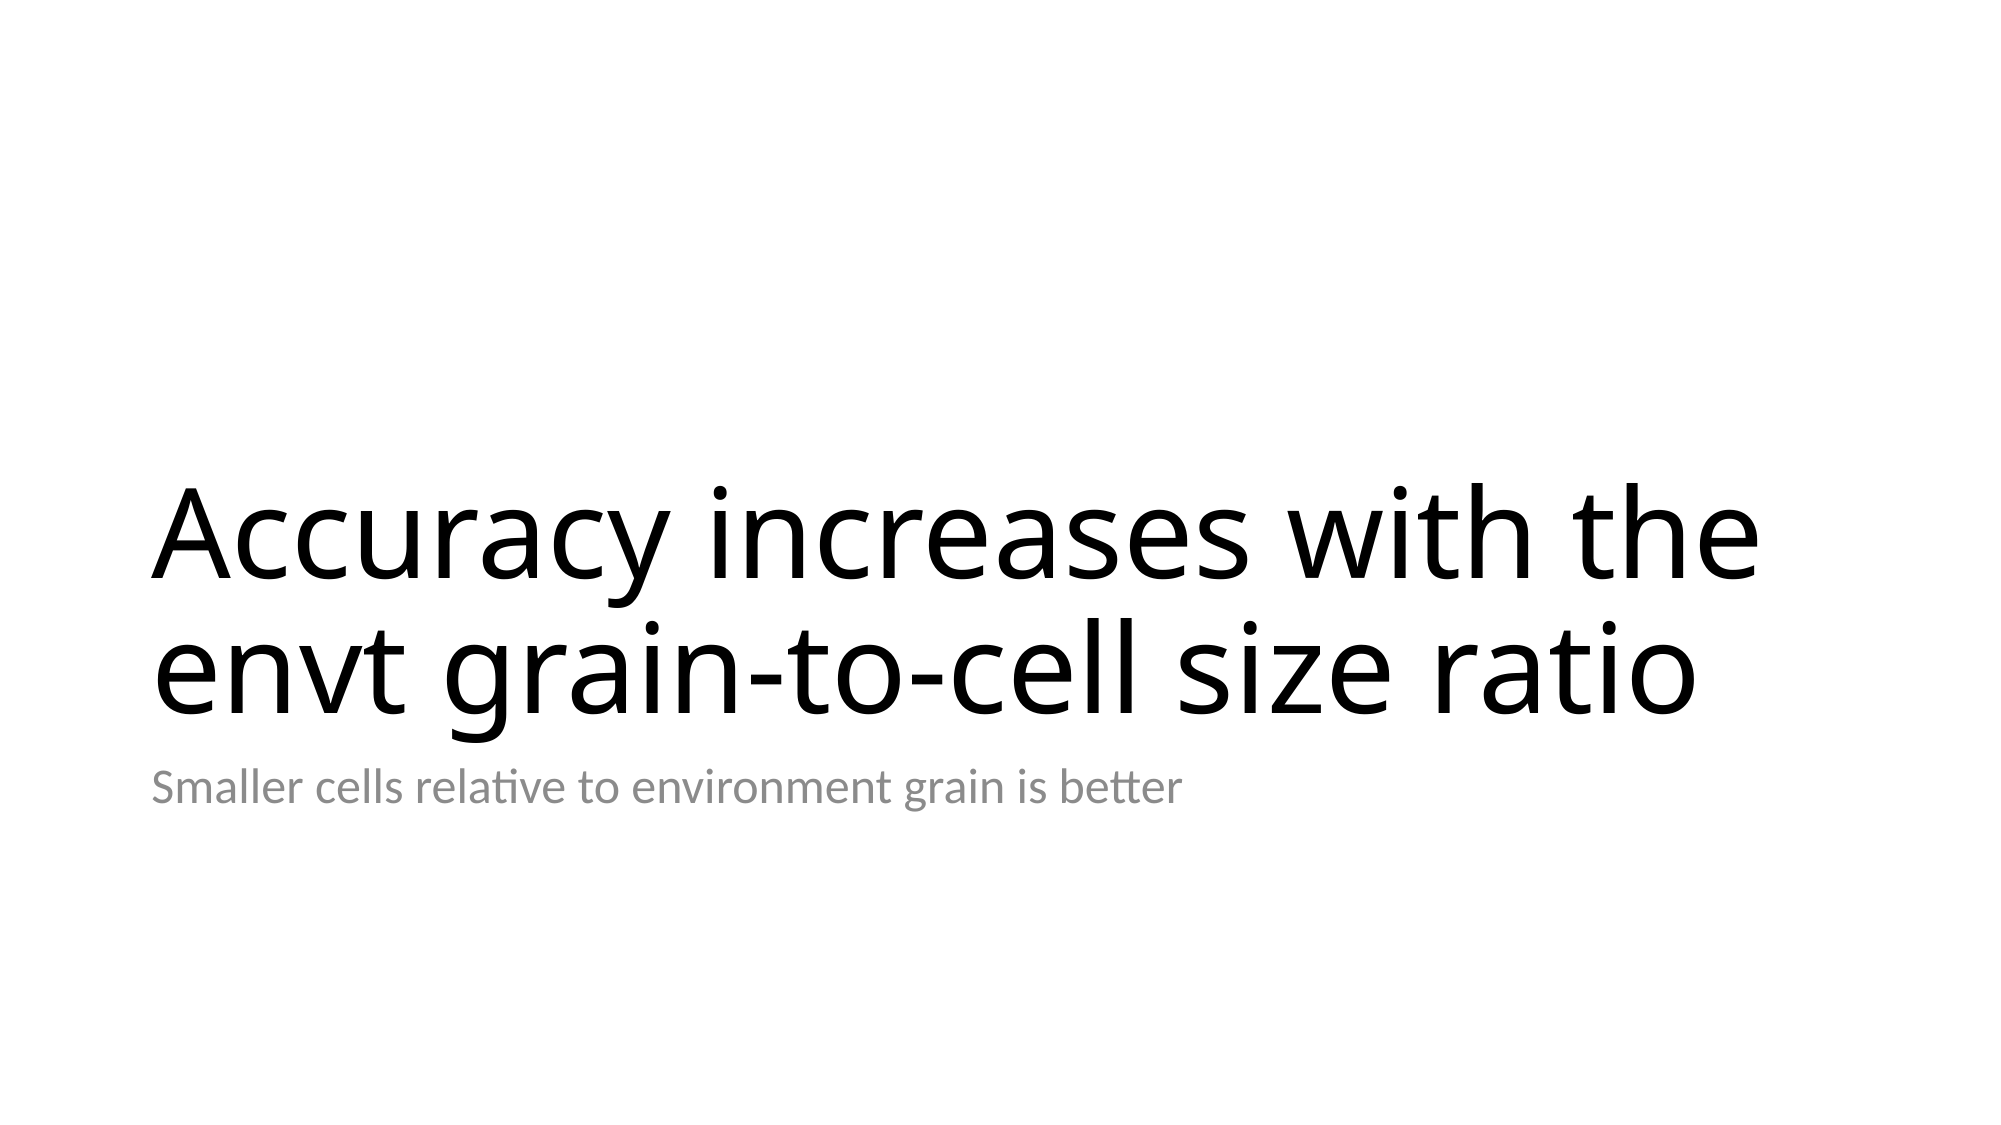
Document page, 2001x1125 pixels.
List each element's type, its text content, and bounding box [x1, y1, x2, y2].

title Accuracy increases with the envt grain-to-cell size ratio [136, 280, 1862, 749]
list Smaller cells relative to environment grain is better [136, 752, 1862, 999]
